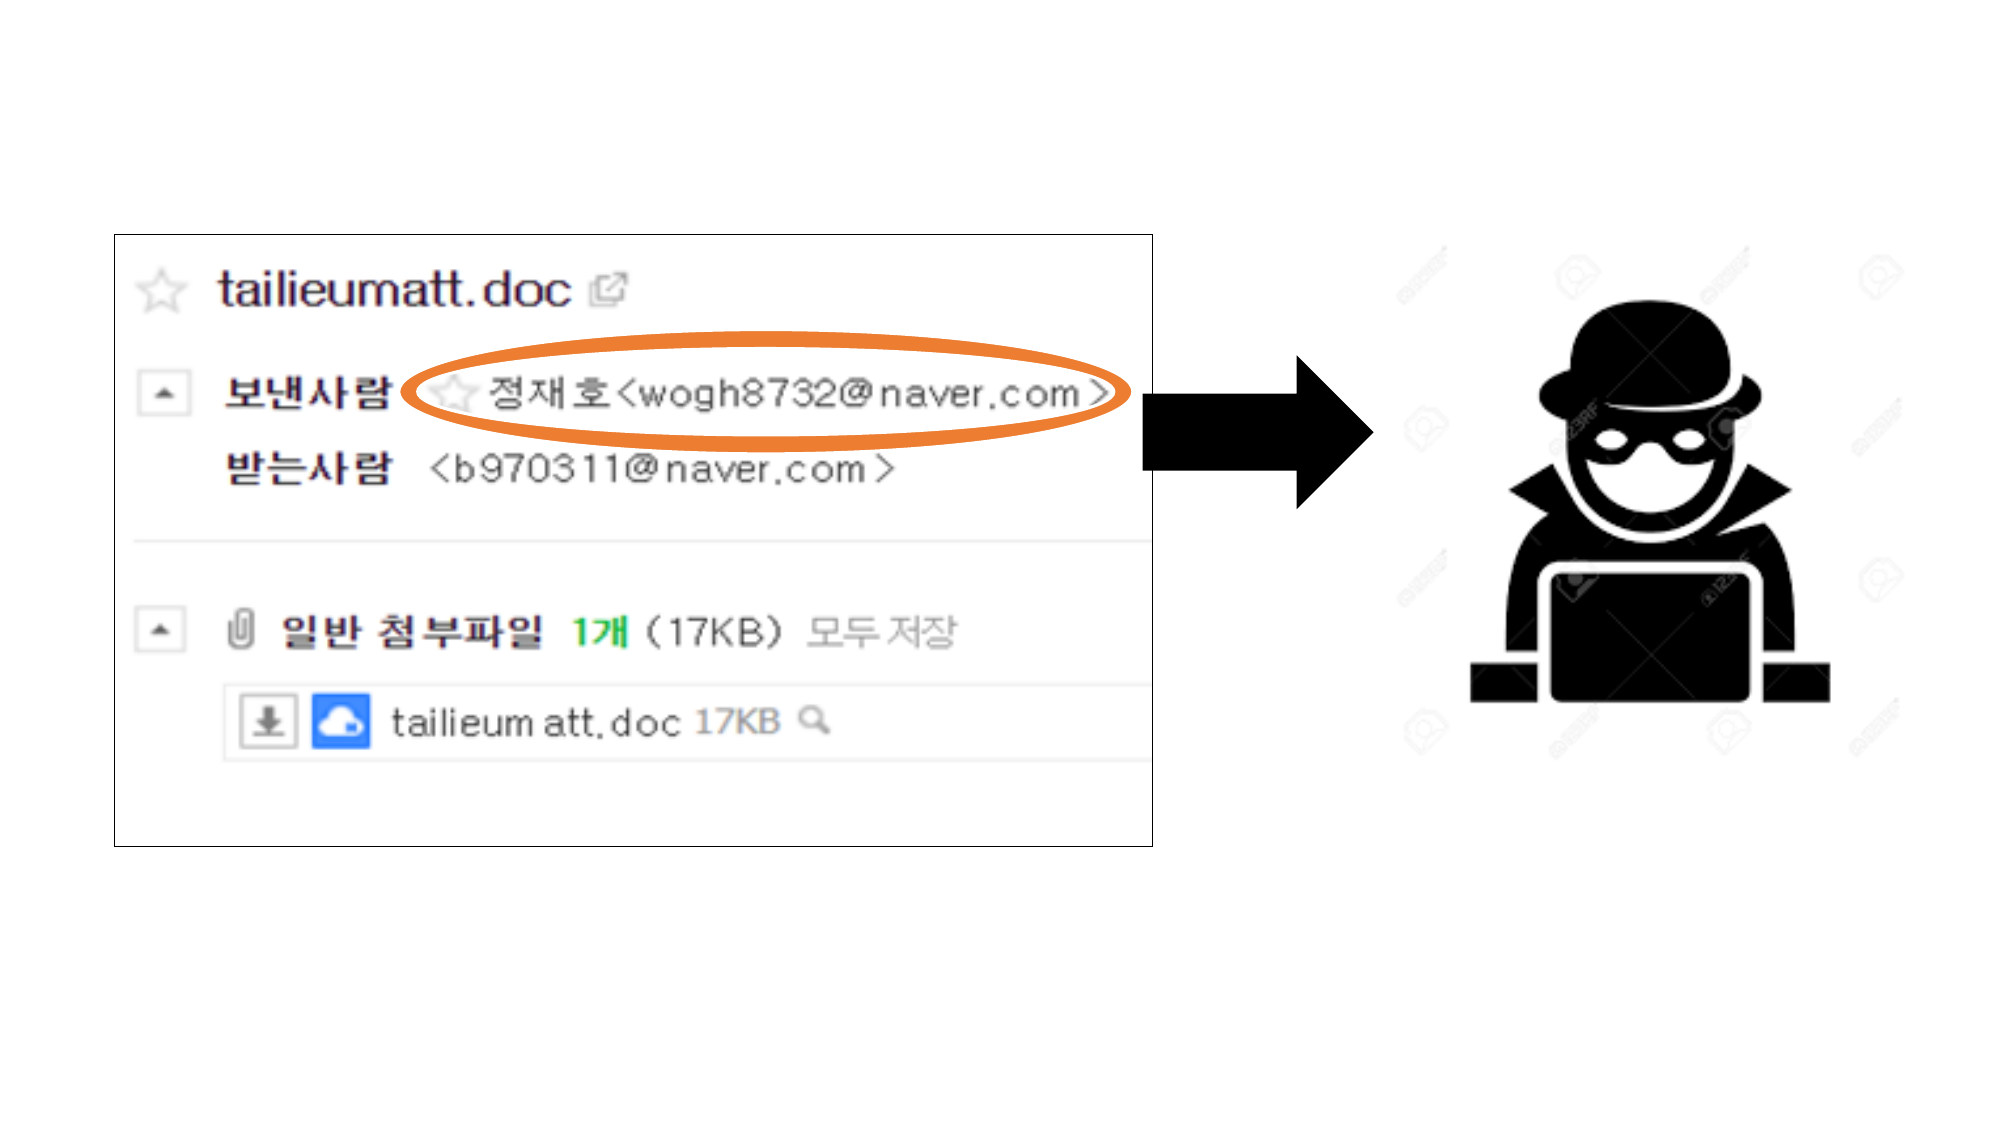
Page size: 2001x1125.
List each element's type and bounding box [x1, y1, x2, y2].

text_box [1153, 353, 1375, 511]
picture [114, 234, 1153, 847]
picture [1383, 234, 1919, 770]
